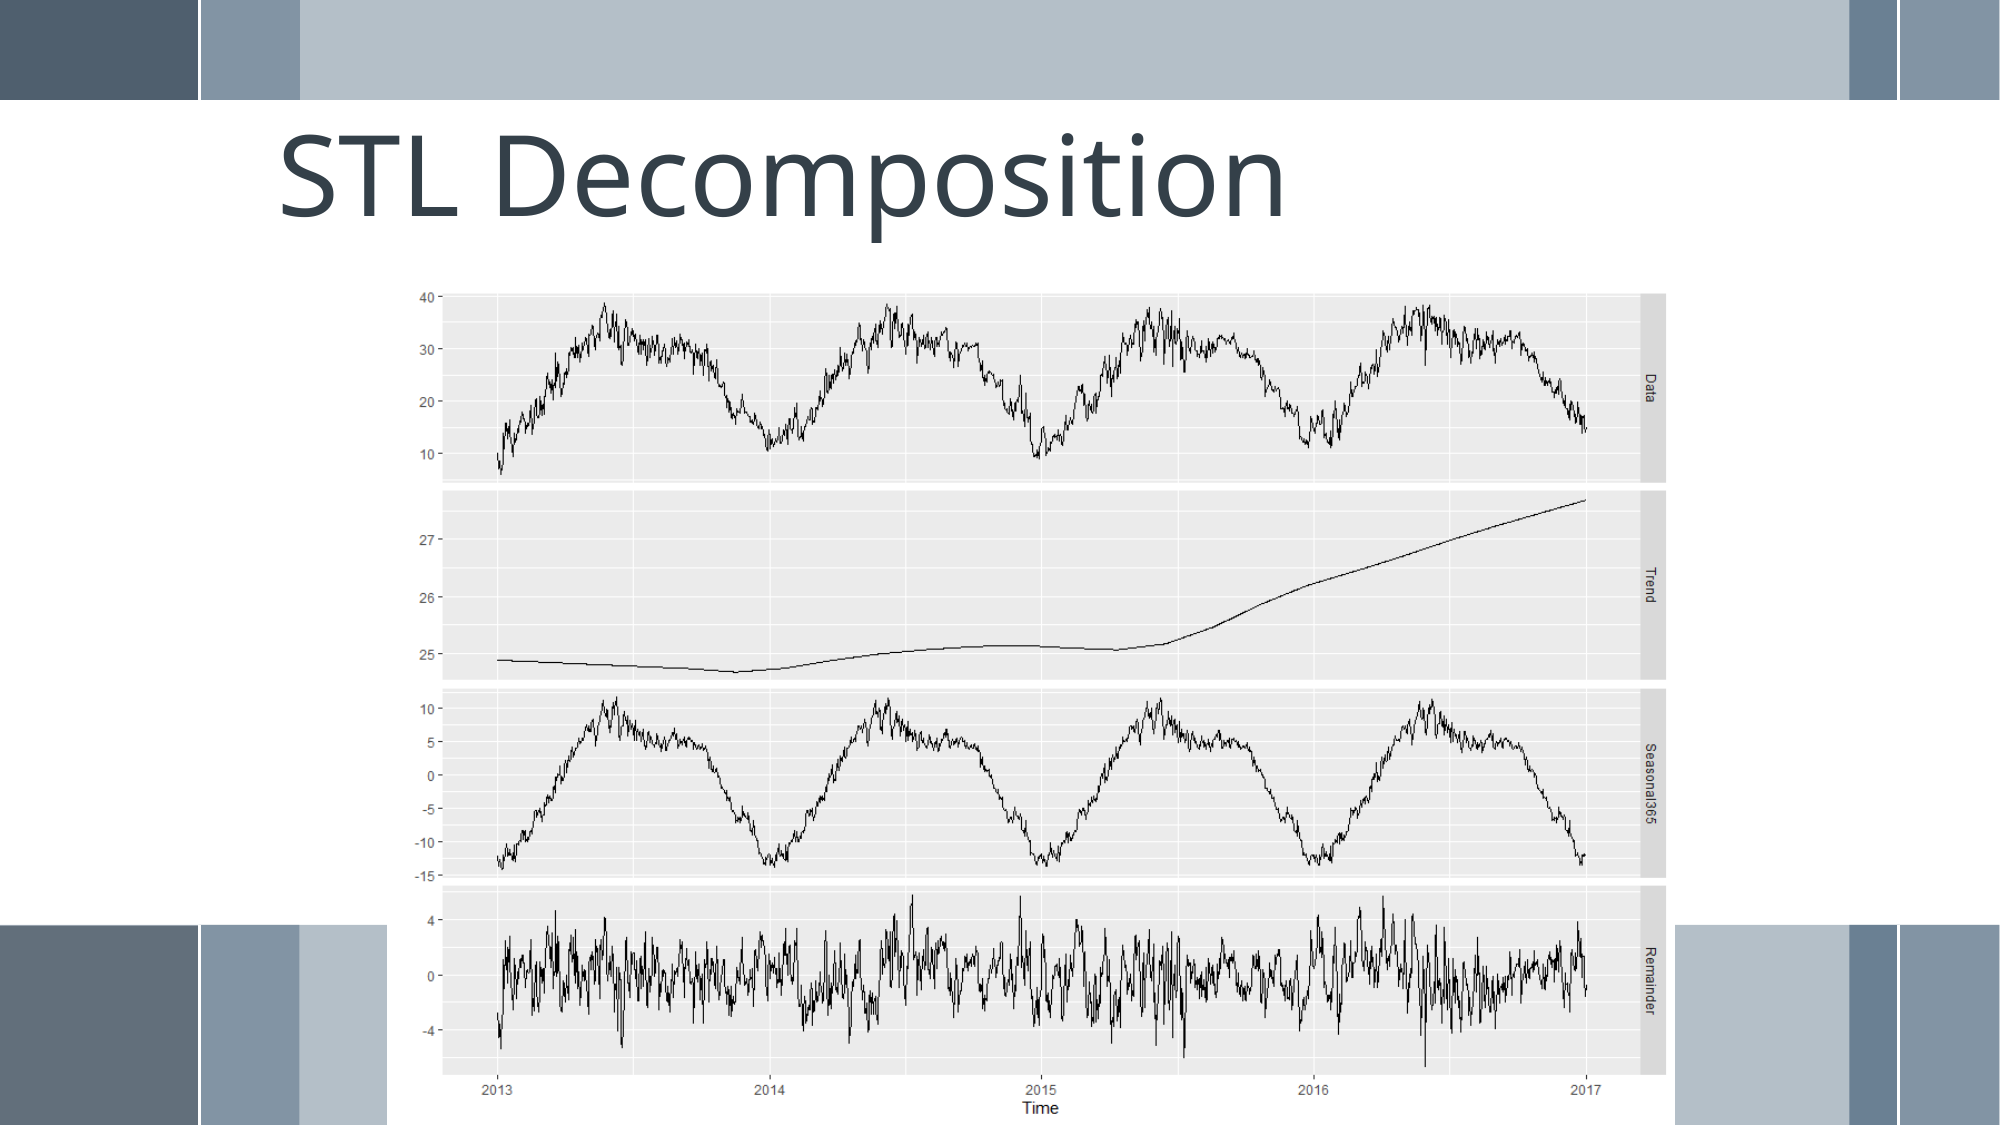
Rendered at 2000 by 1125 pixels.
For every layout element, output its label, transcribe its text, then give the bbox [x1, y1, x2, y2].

title STL Decomposition [262, 0, 1622, 248]
picture [387, 258, 1675, 1125]
